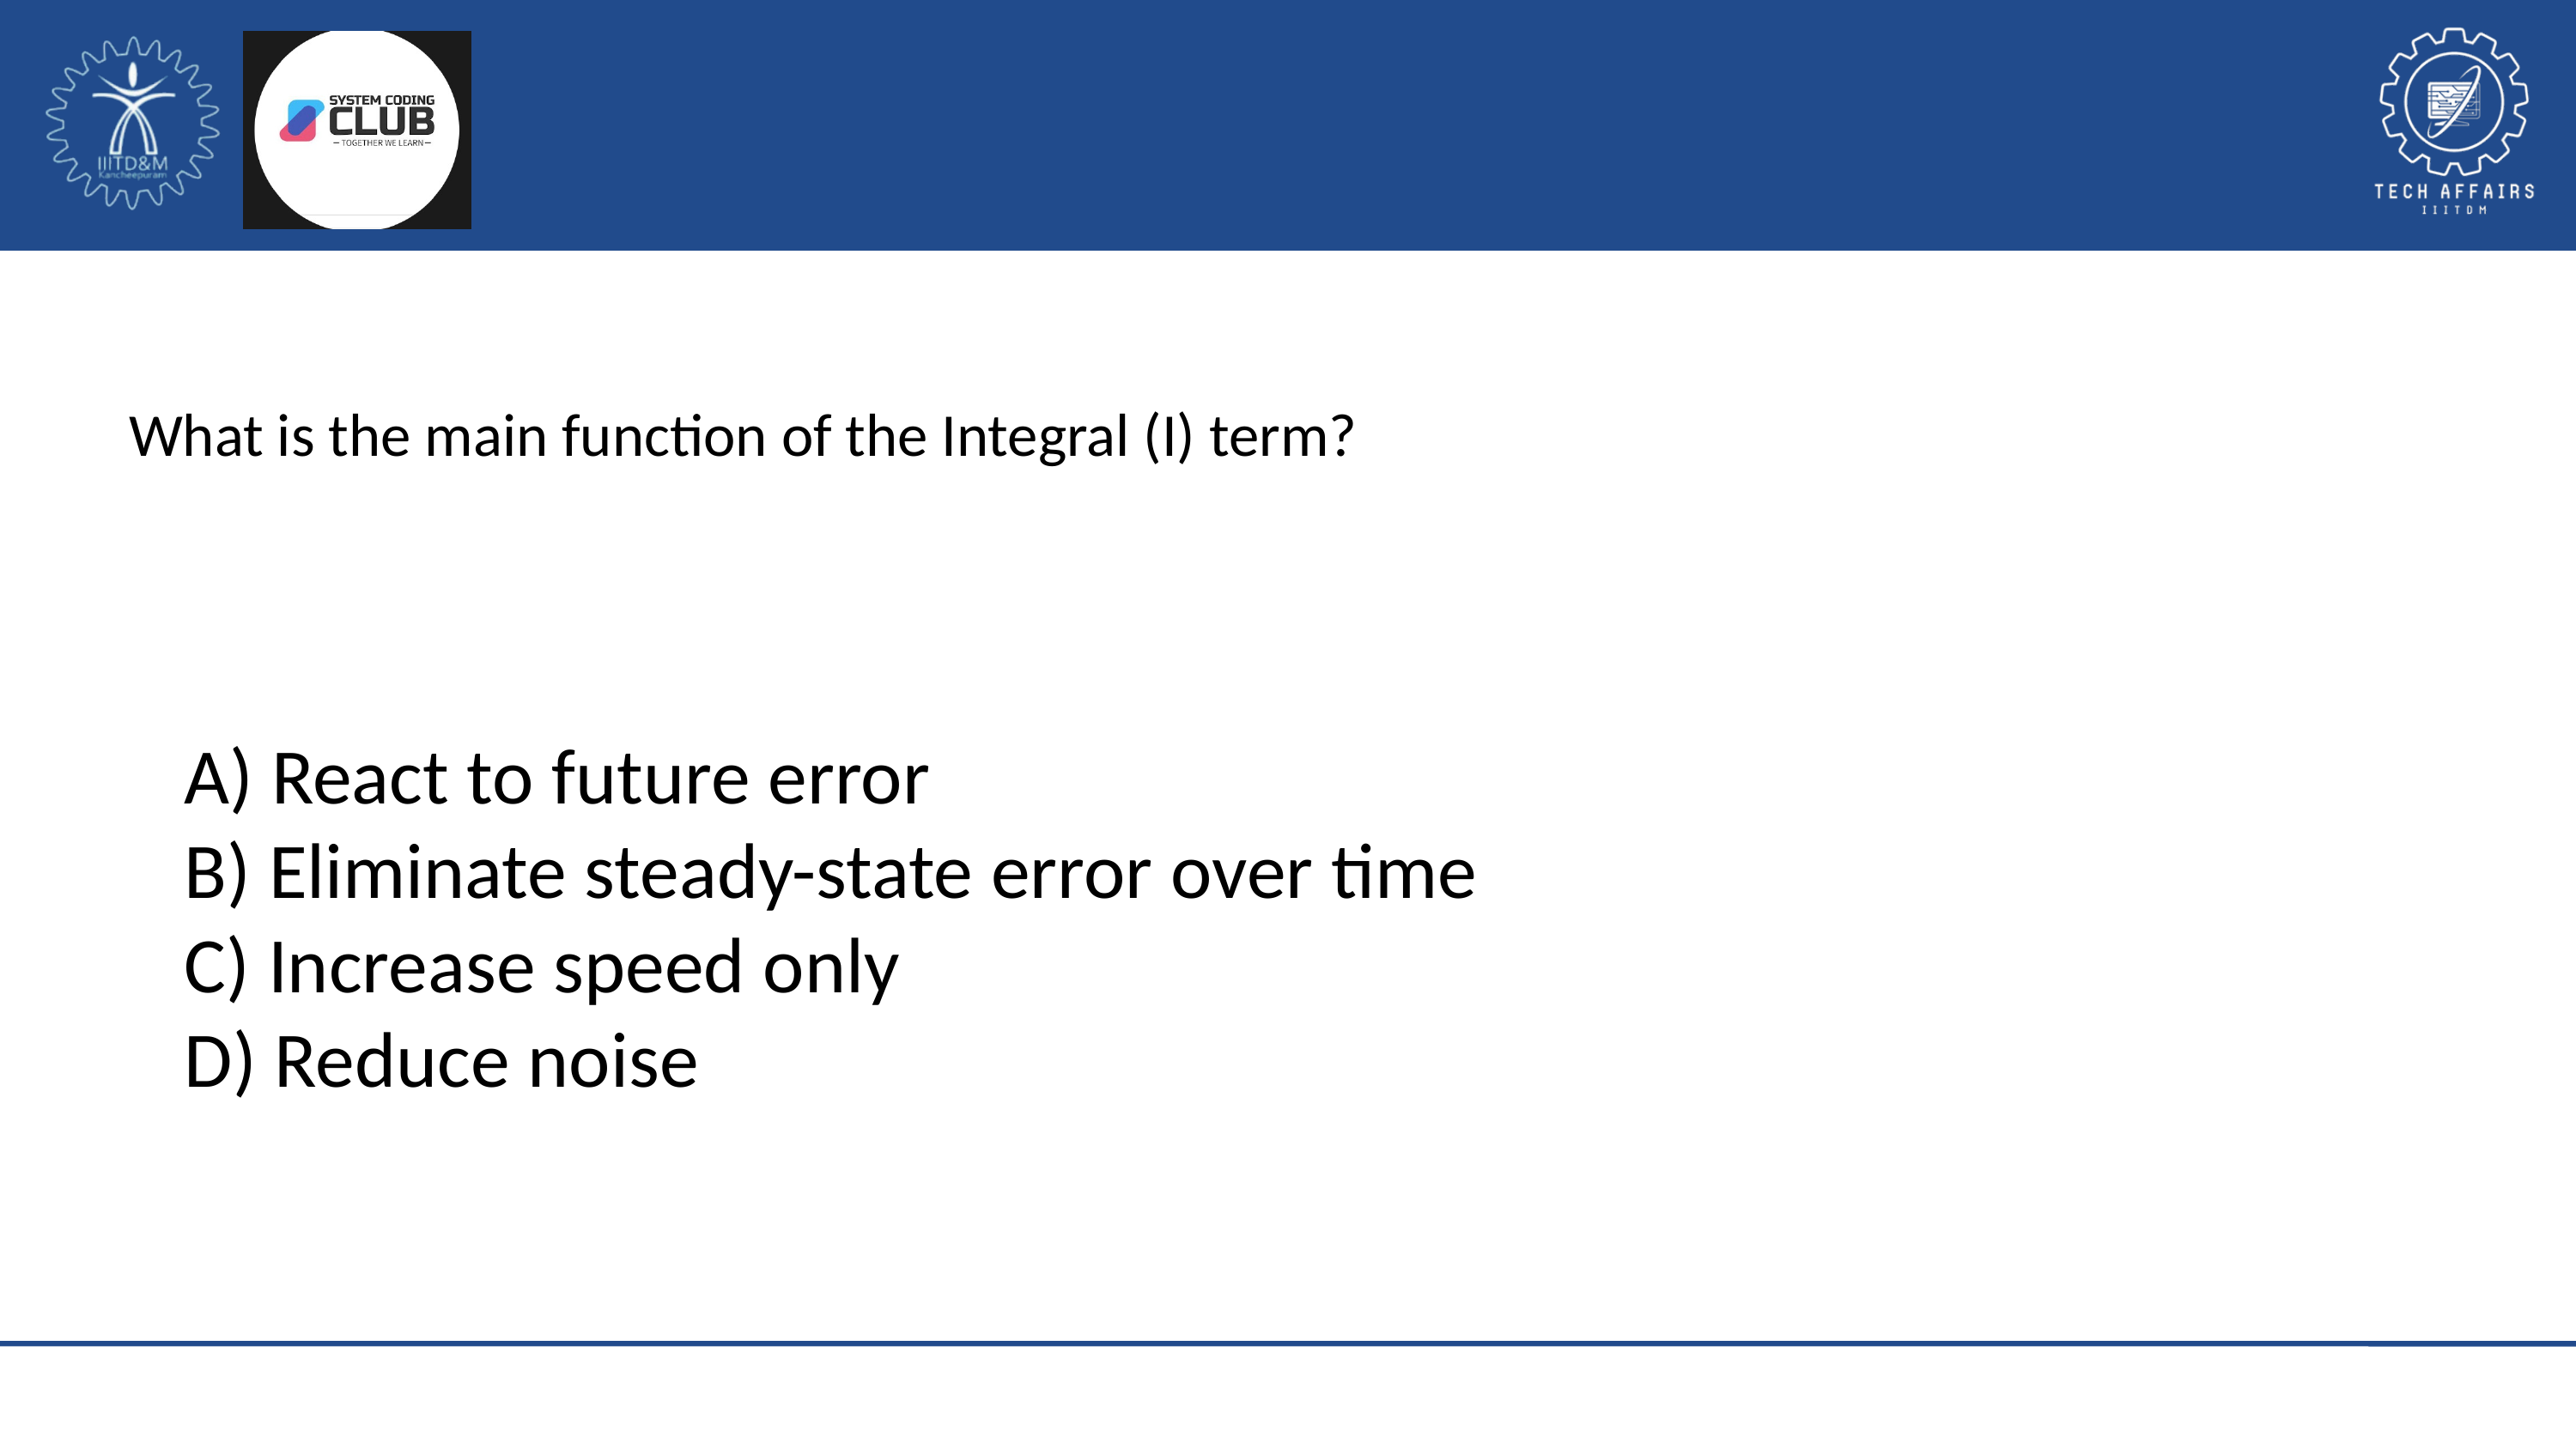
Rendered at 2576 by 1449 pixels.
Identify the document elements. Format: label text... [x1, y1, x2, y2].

picture [243, 31, 471, 229]
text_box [0, 0, 2576, 252]
text_box A) React to future error B) Eliminate steady-state error over time C) Increase speed only D) Reduce noise [172, 718, 1706, 1110]
text_box What is the main function of the Integral (I) term? [129, 357, 1448, 469]
